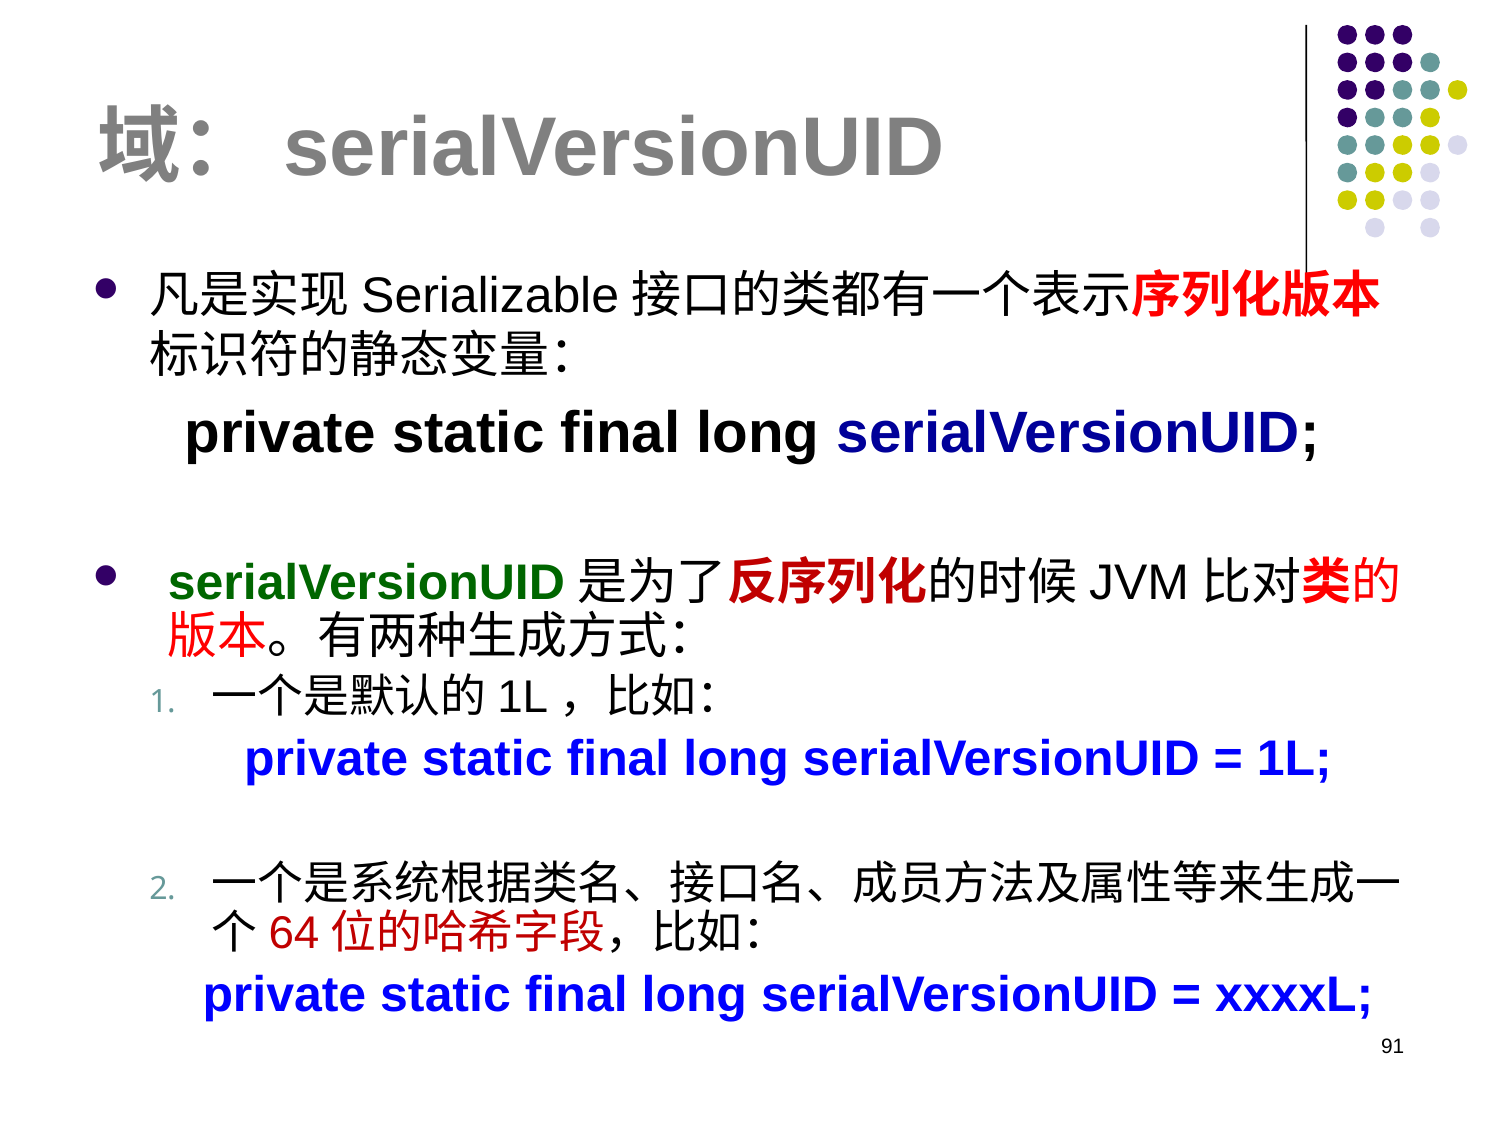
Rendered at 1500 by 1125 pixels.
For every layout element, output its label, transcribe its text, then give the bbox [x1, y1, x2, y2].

slide_number 91 [1074, 1024, 1426, 1101]
title 域：serialVersionUID [81, 81, 1266, 200]
list 凡是实现Serializable接口的类都有一个表示序列化版本标识符的静态变量： private static final long serialVersionUID; serialVersionUID是为了反序列化的时候JVM比对类的版本。有两种生成方式： 一个是默认的1L，比如： private static final long serialVersionUID = 1L; 一个是系统根据类名、接口名、成员方法及属性等来生成一个64位的哈希字段，比如： private static final long serialVersionUID = xxxxL; [77, 255, 1443, 1076]
